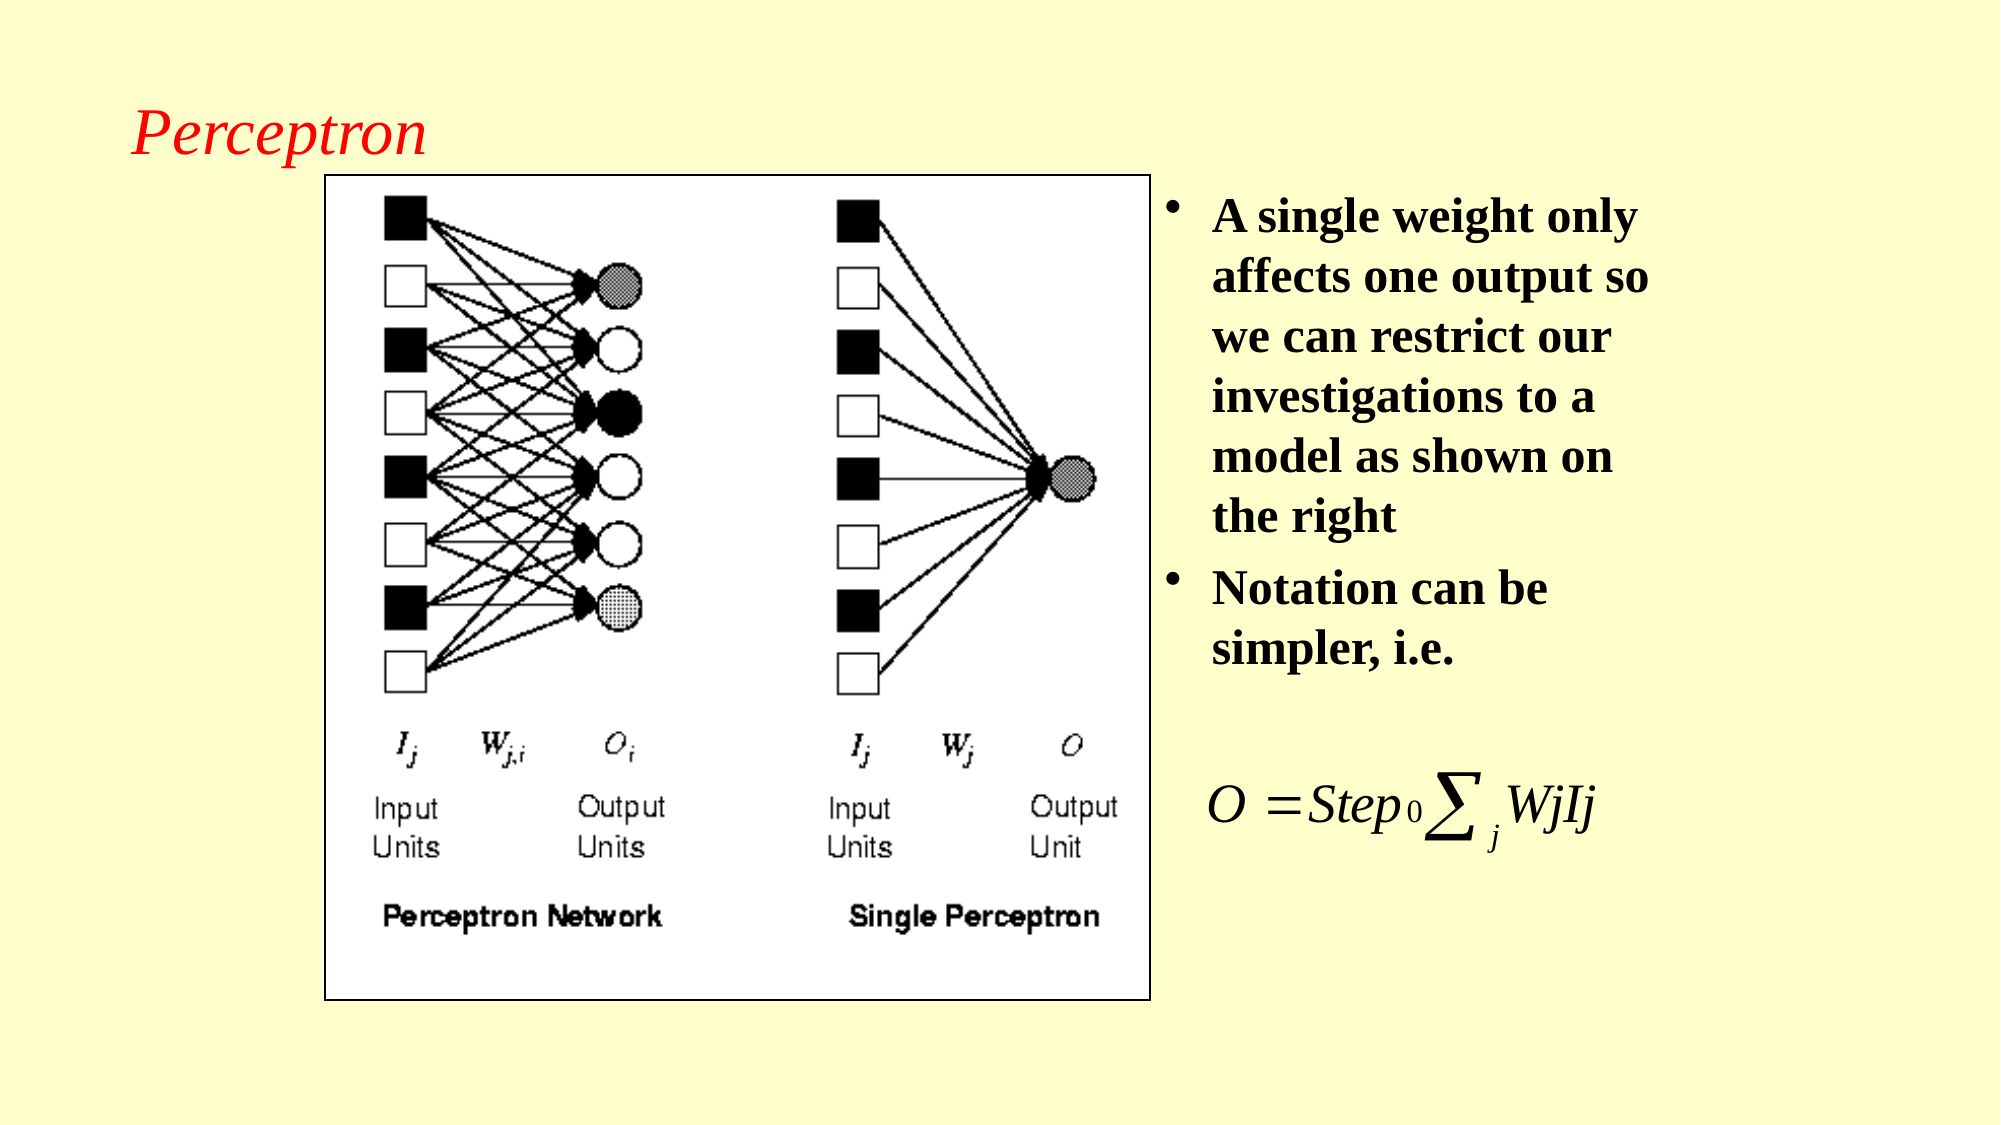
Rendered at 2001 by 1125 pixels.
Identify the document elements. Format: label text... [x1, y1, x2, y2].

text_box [324, 174, 1150, 1000]
text_box A single weight only affects one output so we can restrict our investigations to a model as shown on the right Notation can be simpler, i.e. [1151, 174, 1688, 743]
title Perceptron [116, 87, 1817, 175]
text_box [1199, 762, 1613, 865]
